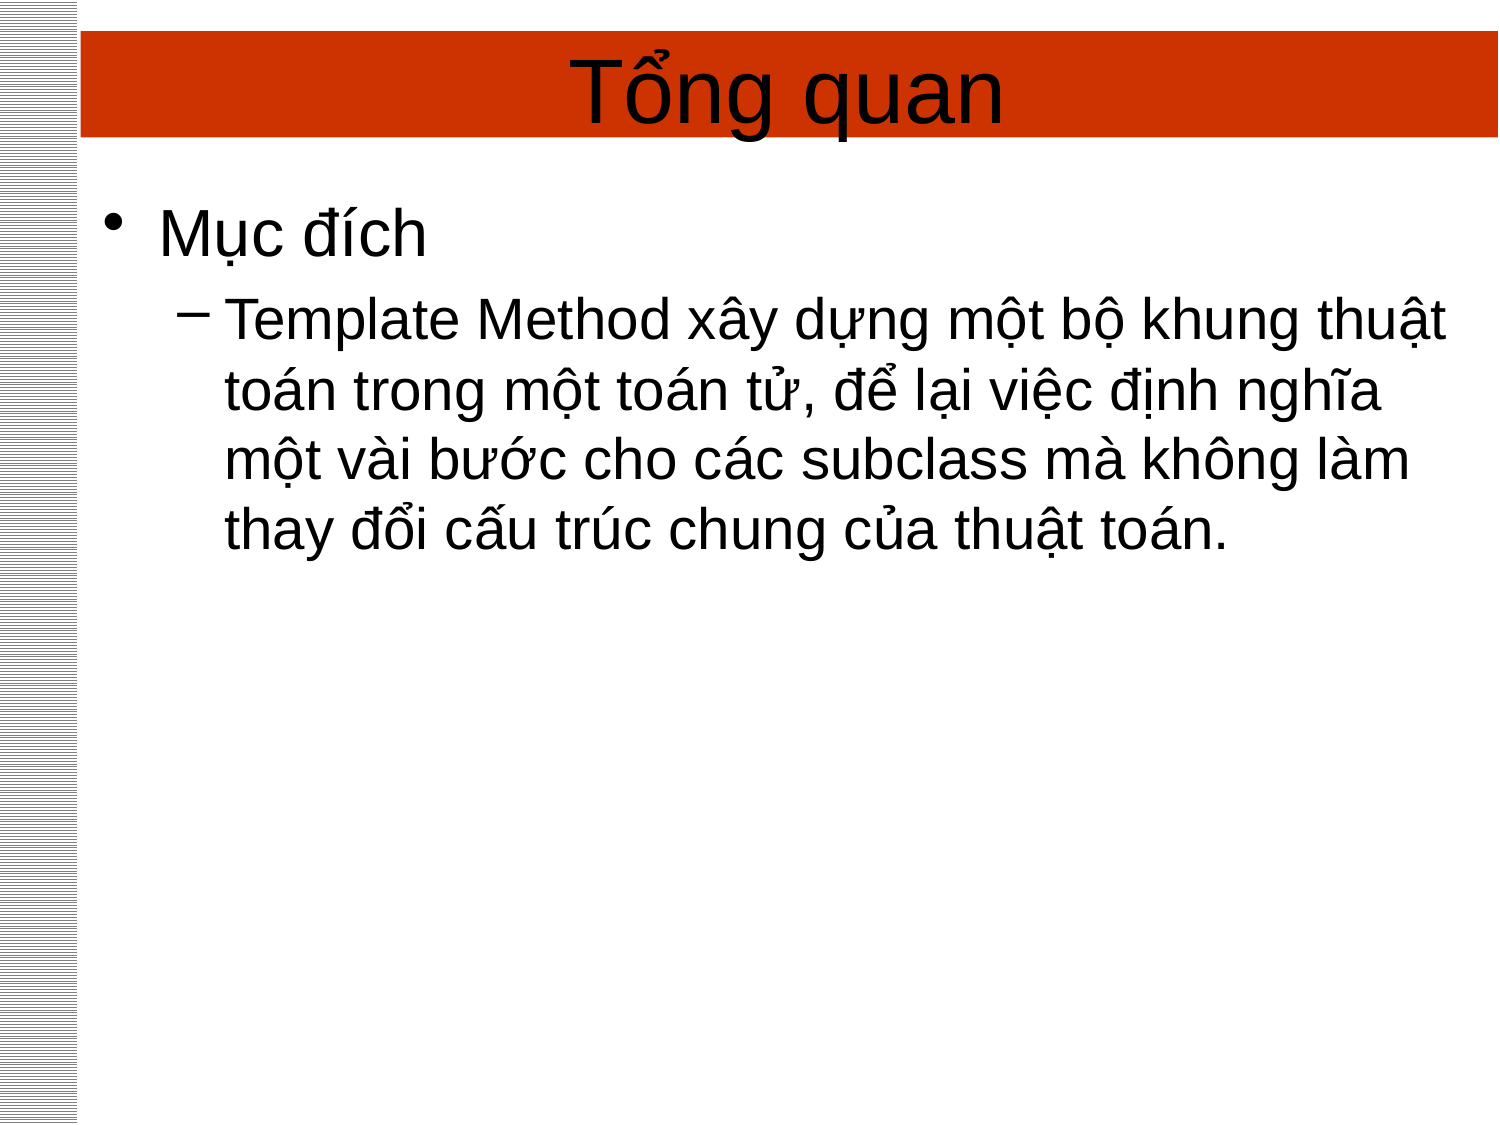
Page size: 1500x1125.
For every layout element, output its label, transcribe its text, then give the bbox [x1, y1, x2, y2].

title Tổng quan [75, 24, 1500, 138]
list Mục đích Template Method xây dựng một bộ khung thuật toán trong một toán tử, để lại việc định nghĩa một vài bước cho các subclass mà không làm thay đổi cấu trúc chung của thuật toán. [87, 182, 1475, 1088]
